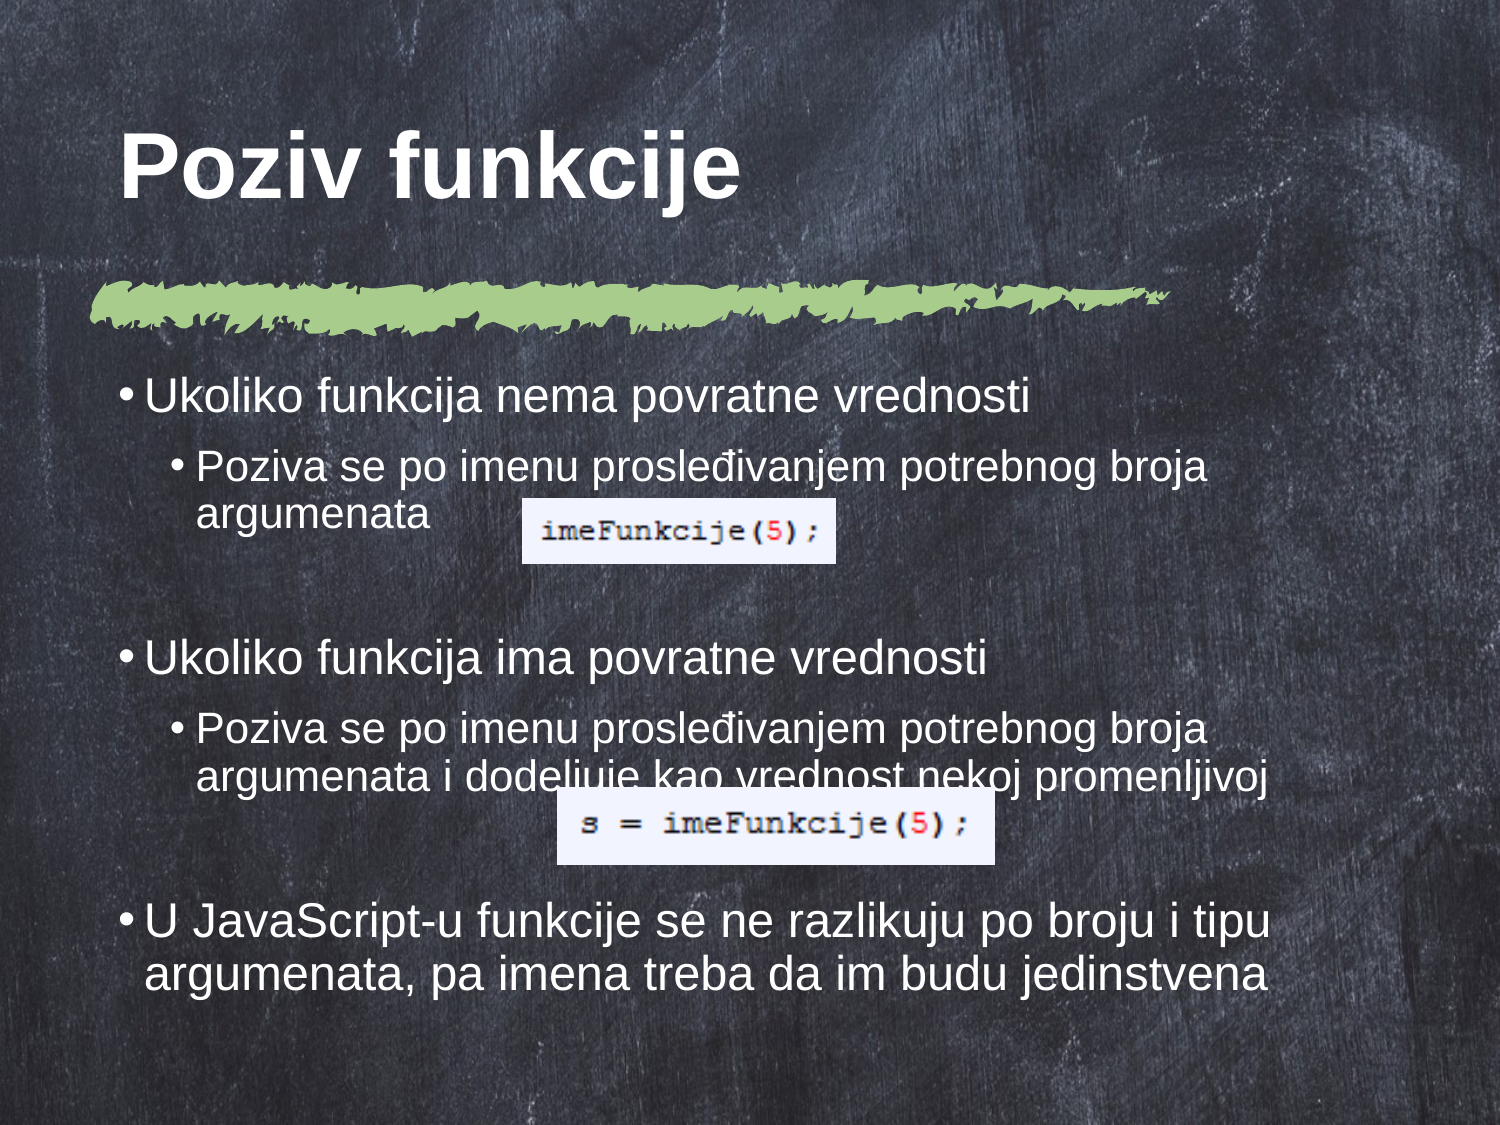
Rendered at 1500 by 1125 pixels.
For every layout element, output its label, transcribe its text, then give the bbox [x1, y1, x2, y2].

picture [0, 0, 1500, 1125]
list Ukoliko funkcija nema povratne vrednosti Poziva se po imenu prosleđivanjem potrebnog broja argumenata Ukoliko funkcija ima povratne vrednosti Poziva se po imenu prosleđivanjem potrebnog broja argumenata i dodeljuje kao vrednost nekoj promenljivoj U JavaScript-u funkcije se ne razlikuju po broju i tipu argumenata, pa imena treba da im budu jedinstvena [103, 362, 1397, 1014]
title Poziv funkcije [103, 59, 1397, 278]
